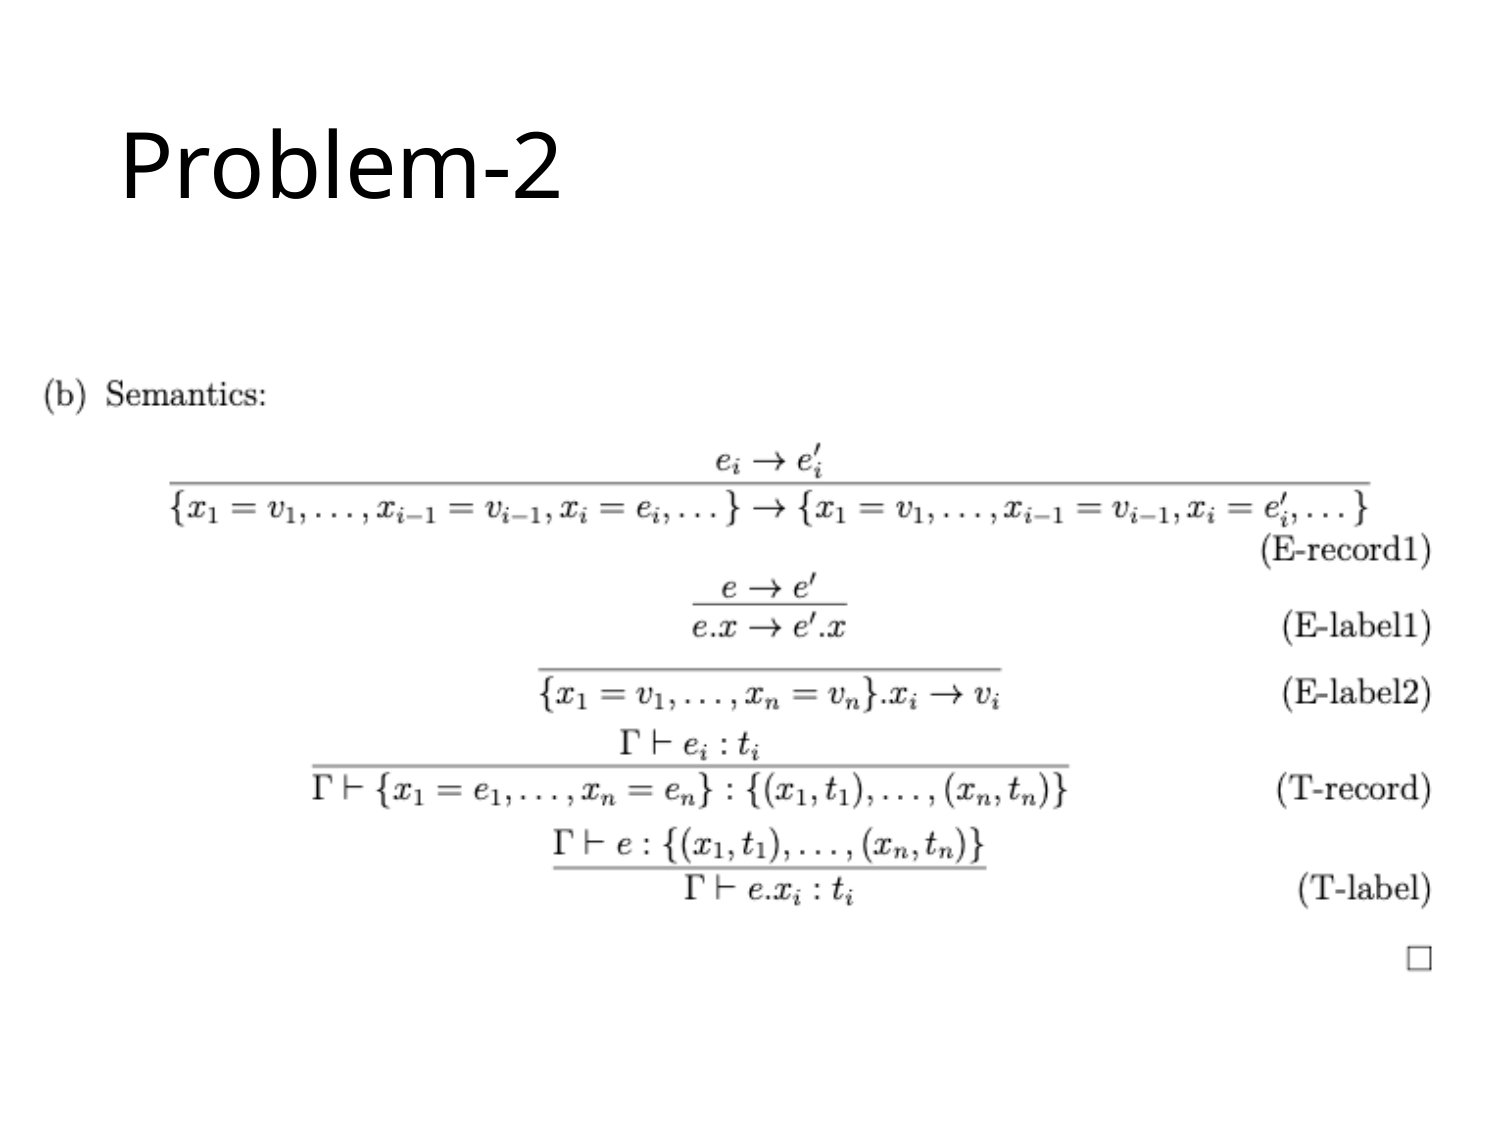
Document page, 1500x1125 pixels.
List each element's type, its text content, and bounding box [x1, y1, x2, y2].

title Problem-2 [103, 59, 1397, 278]
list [25, 357, 1475, 988]
